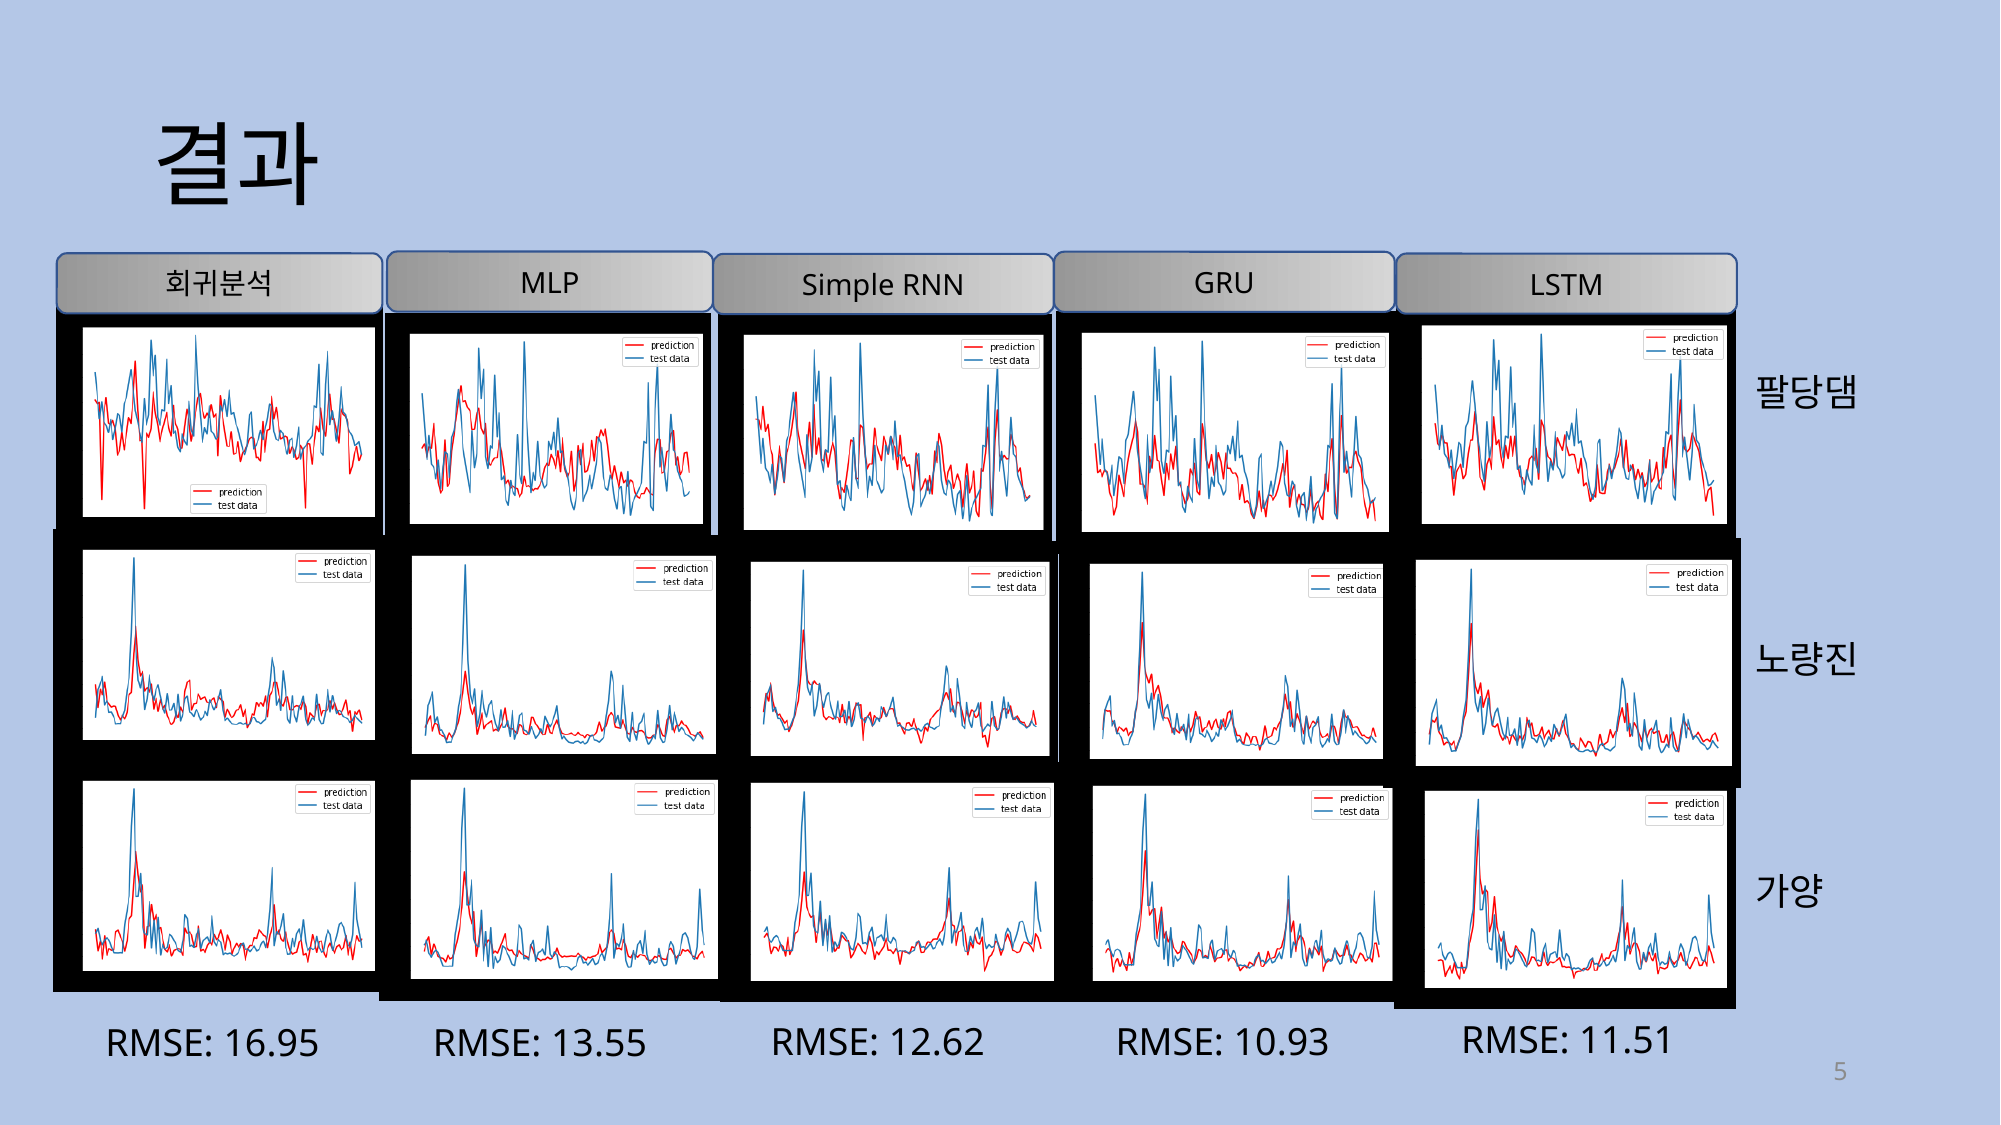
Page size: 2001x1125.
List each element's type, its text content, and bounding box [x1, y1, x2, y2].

text_box RMSE: 10.93 [1100, 1010, 1365, 1070]
text_box 팔당댐 [1740, 362, 2000, 422]
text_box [53, 253, 383, 992]
text_box 가양 [1740, 860, 2000, 920]
title 결과 [137, 59, 1863, 278]
text_box RMSE: 11.51 [1446, 1009, 1711, 1069]
text_box MLP [385, 250, 714, 313]
text_box RMSE: 13.55 [418, 1012, 682, 1072]
text_box GRU [1053, 250, 1396, 311]
text_box 노량진 [1741, 628, 2000, 689]
text_box RMSE: 16.95 [90, 1012, 355, 1072]
picture [379, 304, 1741, 1009]
text_box LSTM [1395, 252, 1738, 310]
text_box RMSE: 12.62 [755, 1010, 1020, 1070]
text_box Simple RNN [712, 252, 1054, 314]
slide_number 5 [1412, 1042, 1863, 1103]
